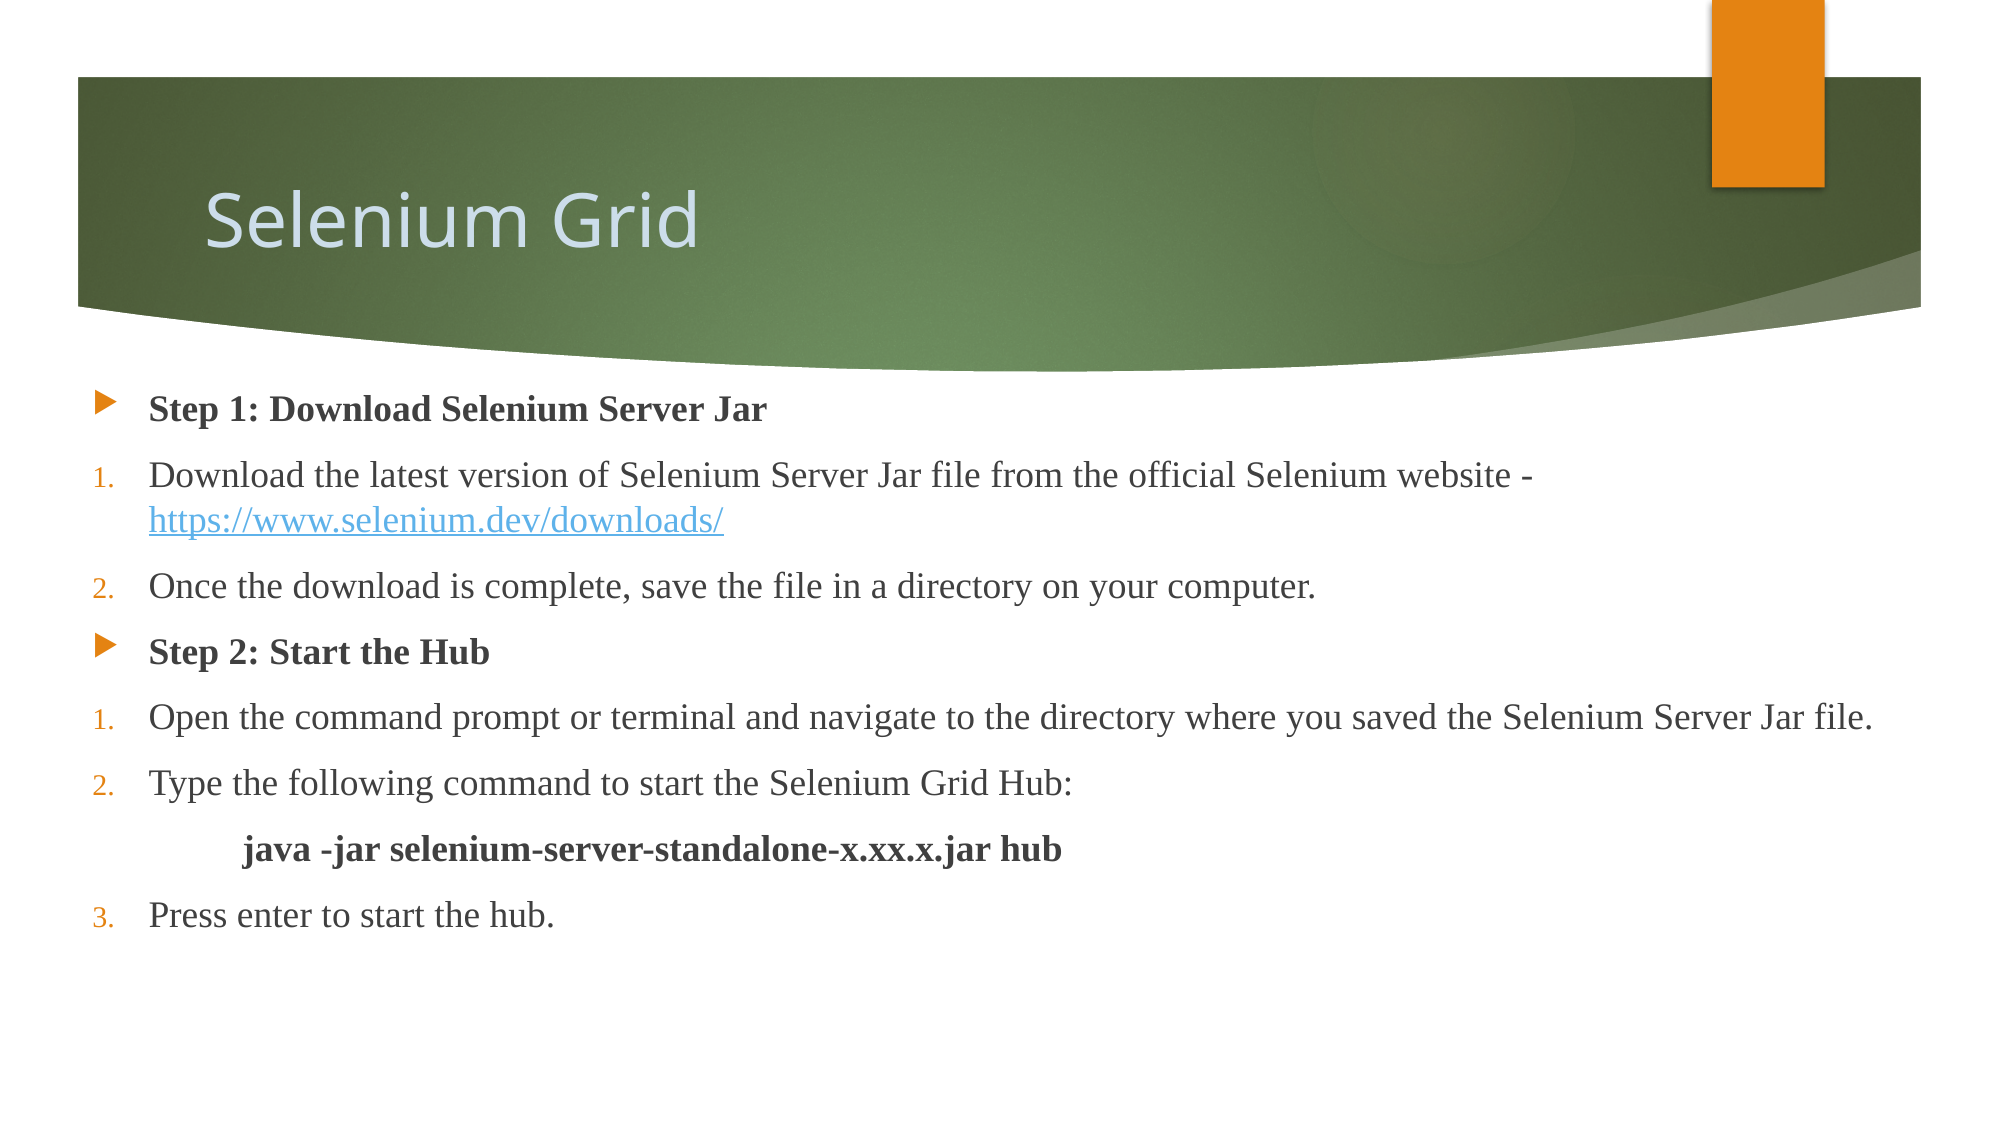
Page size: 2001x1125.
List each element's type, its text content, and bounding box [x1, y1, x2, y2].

list Step 1: Download Selenium Server Jar Download the latest version of Selenium Server Jar file from the official Selenium website - https://www.selenium.dev/downloads/ Once the download is complete, save the file in a directory on your computer. Step 2: Start the Hub Open the command prompt or terminal and navigate to the directory where you saved the Selenium Server Jar file. Type the following command to start the Selenium Grid Hub: java -jar selenium-server-standalone-x.xx.x.jar hub Press enter to start the hub. [77, 376, 1925, 1098]
title Selenium Grid [189, 159, 1710, 276]
